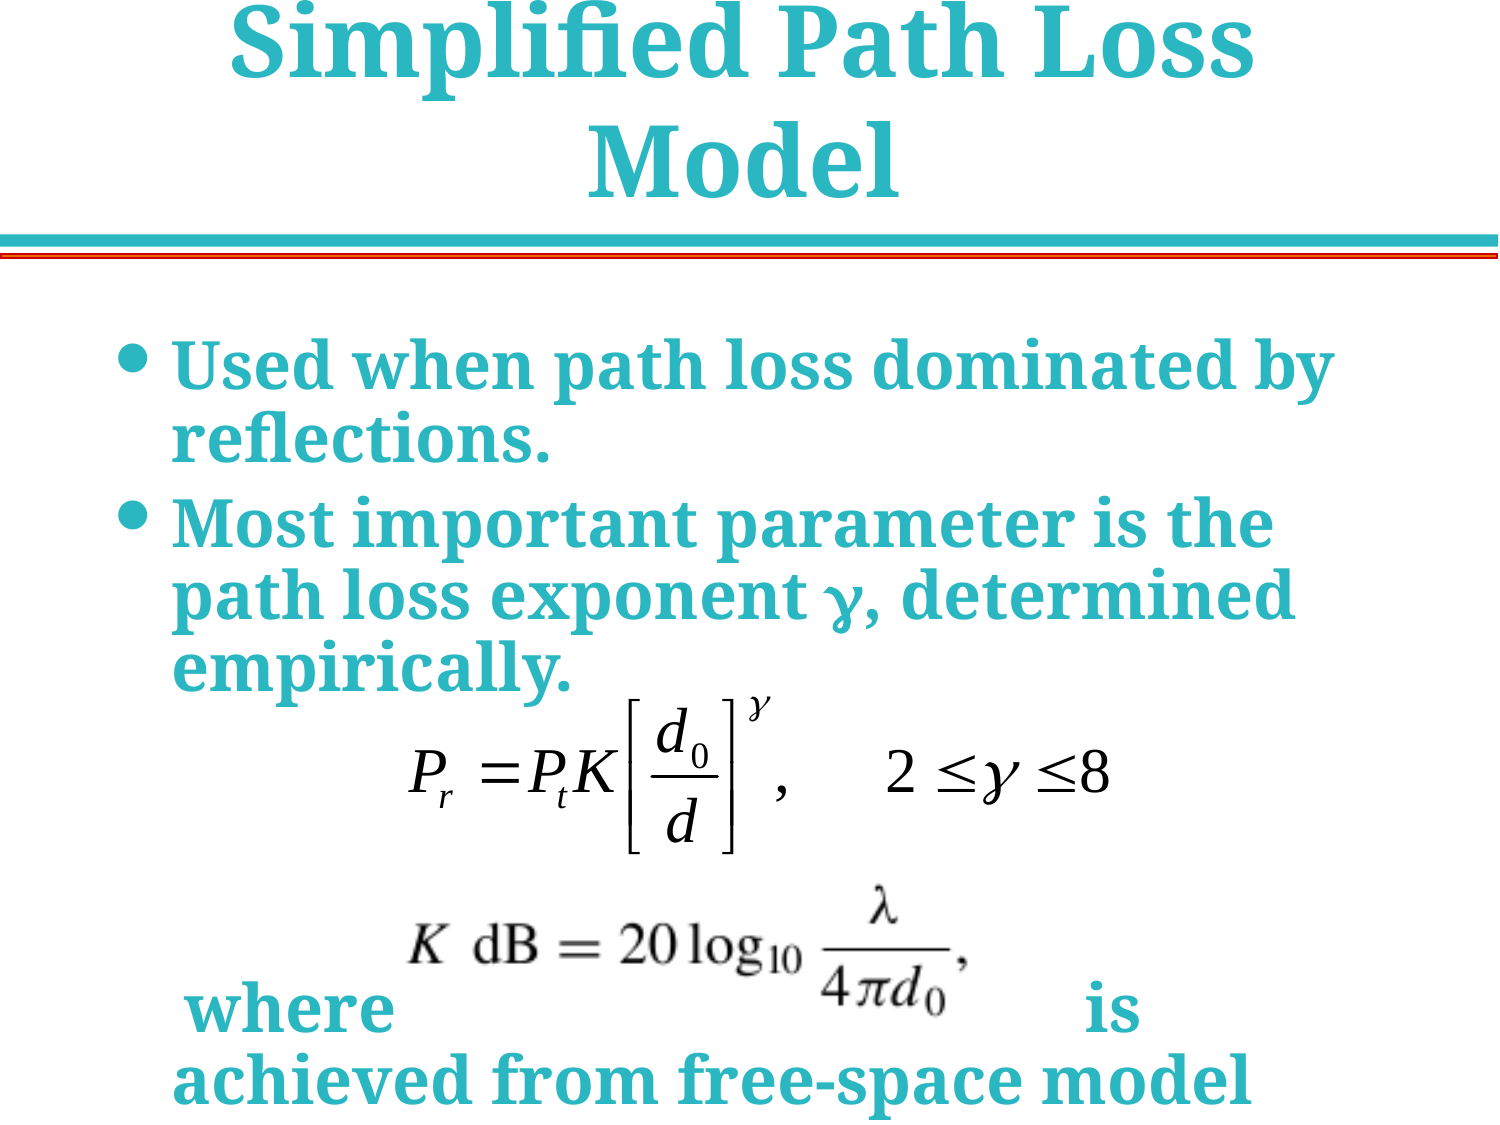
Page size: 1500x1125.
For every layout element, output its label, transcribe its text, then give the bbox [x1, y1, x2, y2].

title Simplified Path Loss Model [99, 37, 1388, 225]
list Used when path loss dominated by reflections. Most important parameter is the path loss exponent g, determined empirically. where is achieved from free-space model [99, 324, 1388, 1000]
picture [367, 872, 990, 1036]
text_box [396, 669, 1122, 868]
